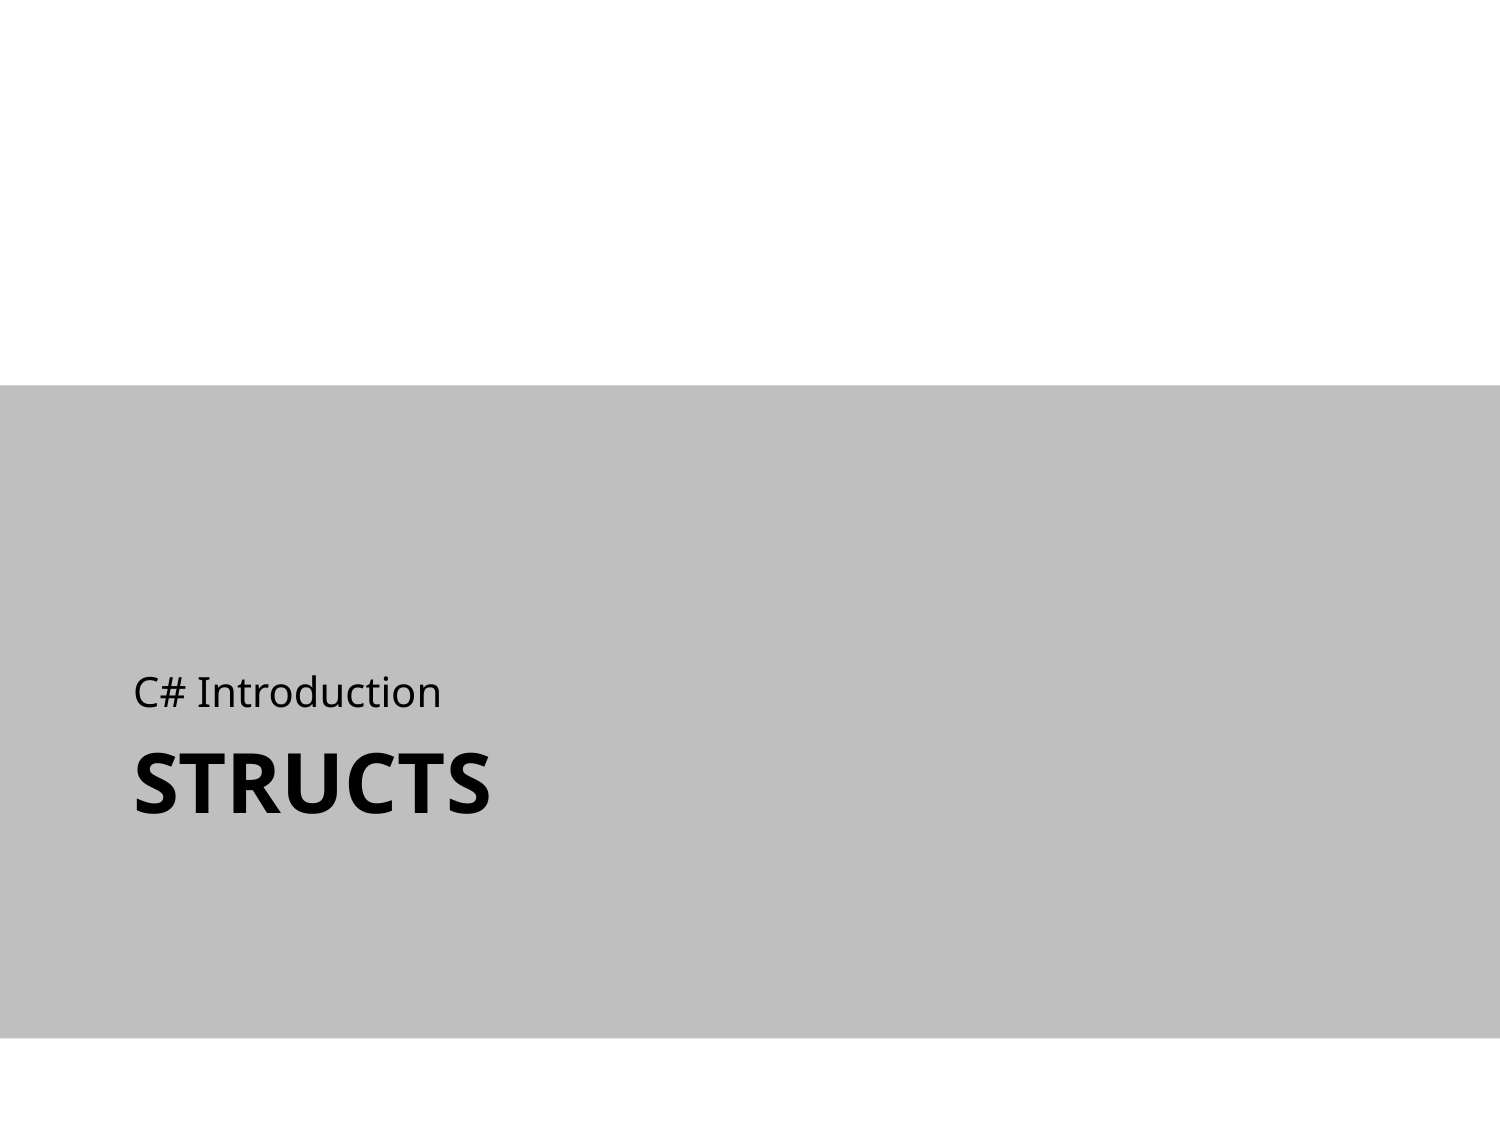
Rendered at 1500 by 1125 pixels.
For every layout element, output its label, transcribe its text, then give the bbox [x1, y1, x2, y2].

title Structs [118, 723, 1394, 947]
list C# Introduction [118, 476, 1394, 723]
